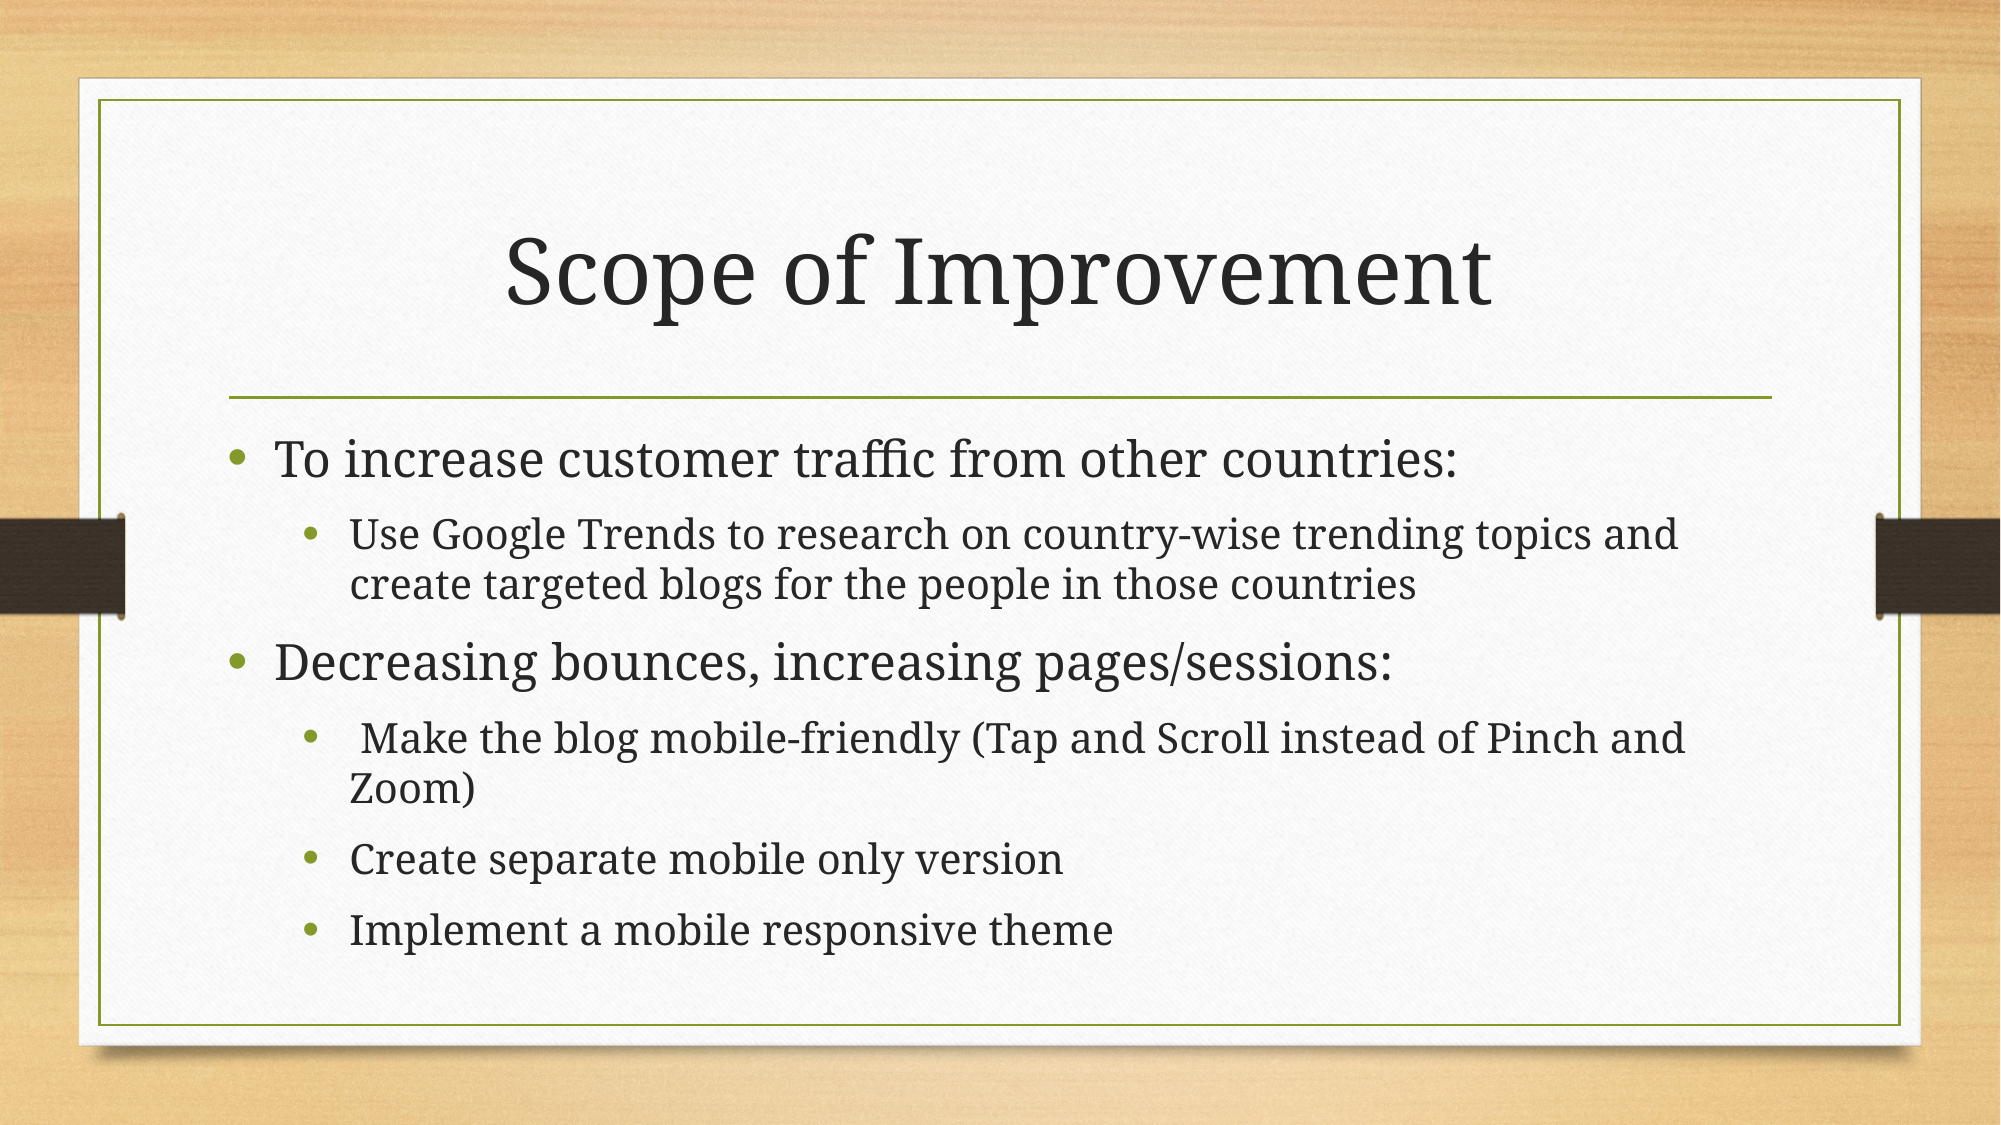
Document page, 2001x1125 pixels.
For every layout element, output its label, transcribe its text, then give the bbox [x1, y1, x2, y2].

title Scope of Improvement [212, 161, 1788, 375]
picture [0, 0, 2001, 1125]
list To increase customer traffic from other countries: Use Google Trends to research on country-wise trending topics and create targeted blogs for the people in those countries Decreasing bounces, increasing pages/sessions: Make the blog mobile-friendly (Tap and Scroll instead of Pinch and Zoom) Create separate mobile only version Implement a mobile responsive theme [212, 419, 1788, 964]
